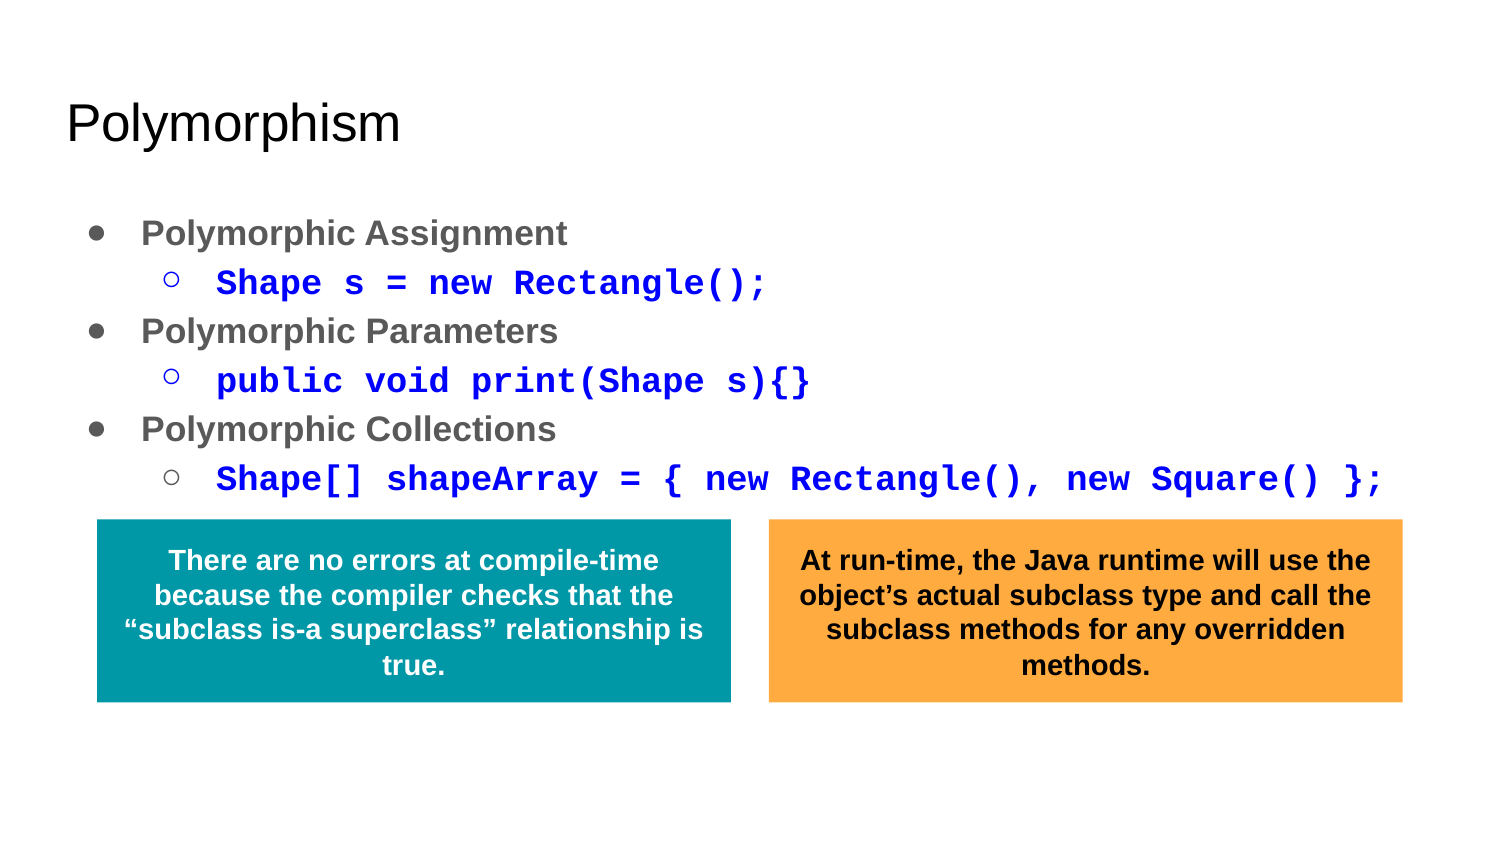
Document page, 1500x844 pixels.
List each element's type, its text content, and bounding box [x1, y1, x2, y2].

list Polymorphic Assignment Shape s = new Rectangle(); Polymorphic Parameters public void print(Shape s){} Polymorphic Collections Shape[] shapeArray = { new Rectangle(), new Square() }; [51, 189, 1449, 750]
text_box There are no errors at compile-time because the compiler checks that the “subclass is-a superclass” relationship is true. [97, 519, 731, 703]
title Polymorphism [51, 72, 1449, 167]
text_box At run-time, the Java runtime will use the object’s actual subclass type and call the subclass methods for any overridden methods. [768, 519, 1403, 703]
